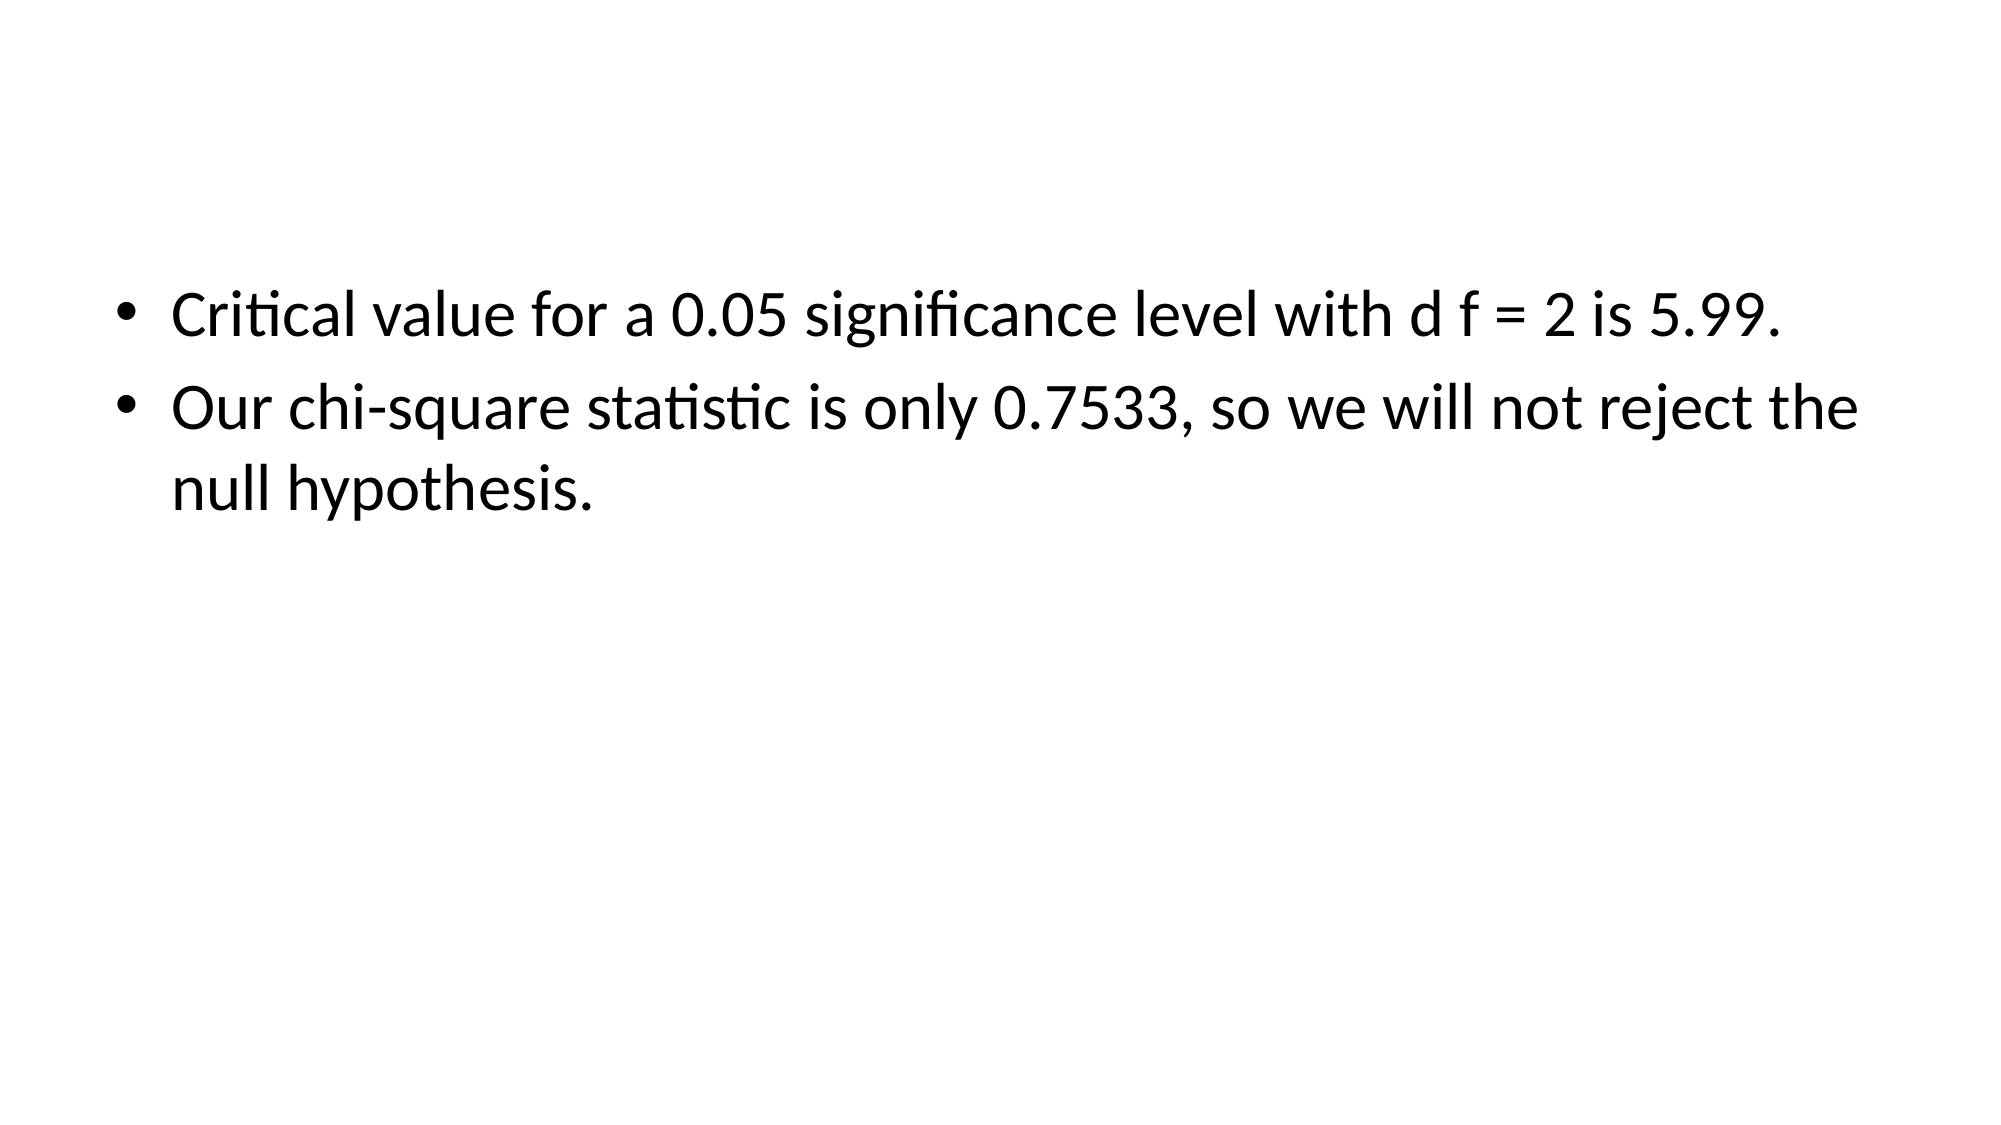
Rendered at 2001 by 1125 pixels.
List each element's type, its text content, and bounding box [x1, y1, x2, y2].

list Critical value for a 0.05 significance level with d f = 2 is 5.99. Our chi-square statistic is only 0.7533, so we will not reject the null hypothesis. [99, 262, 1900, 1005]
